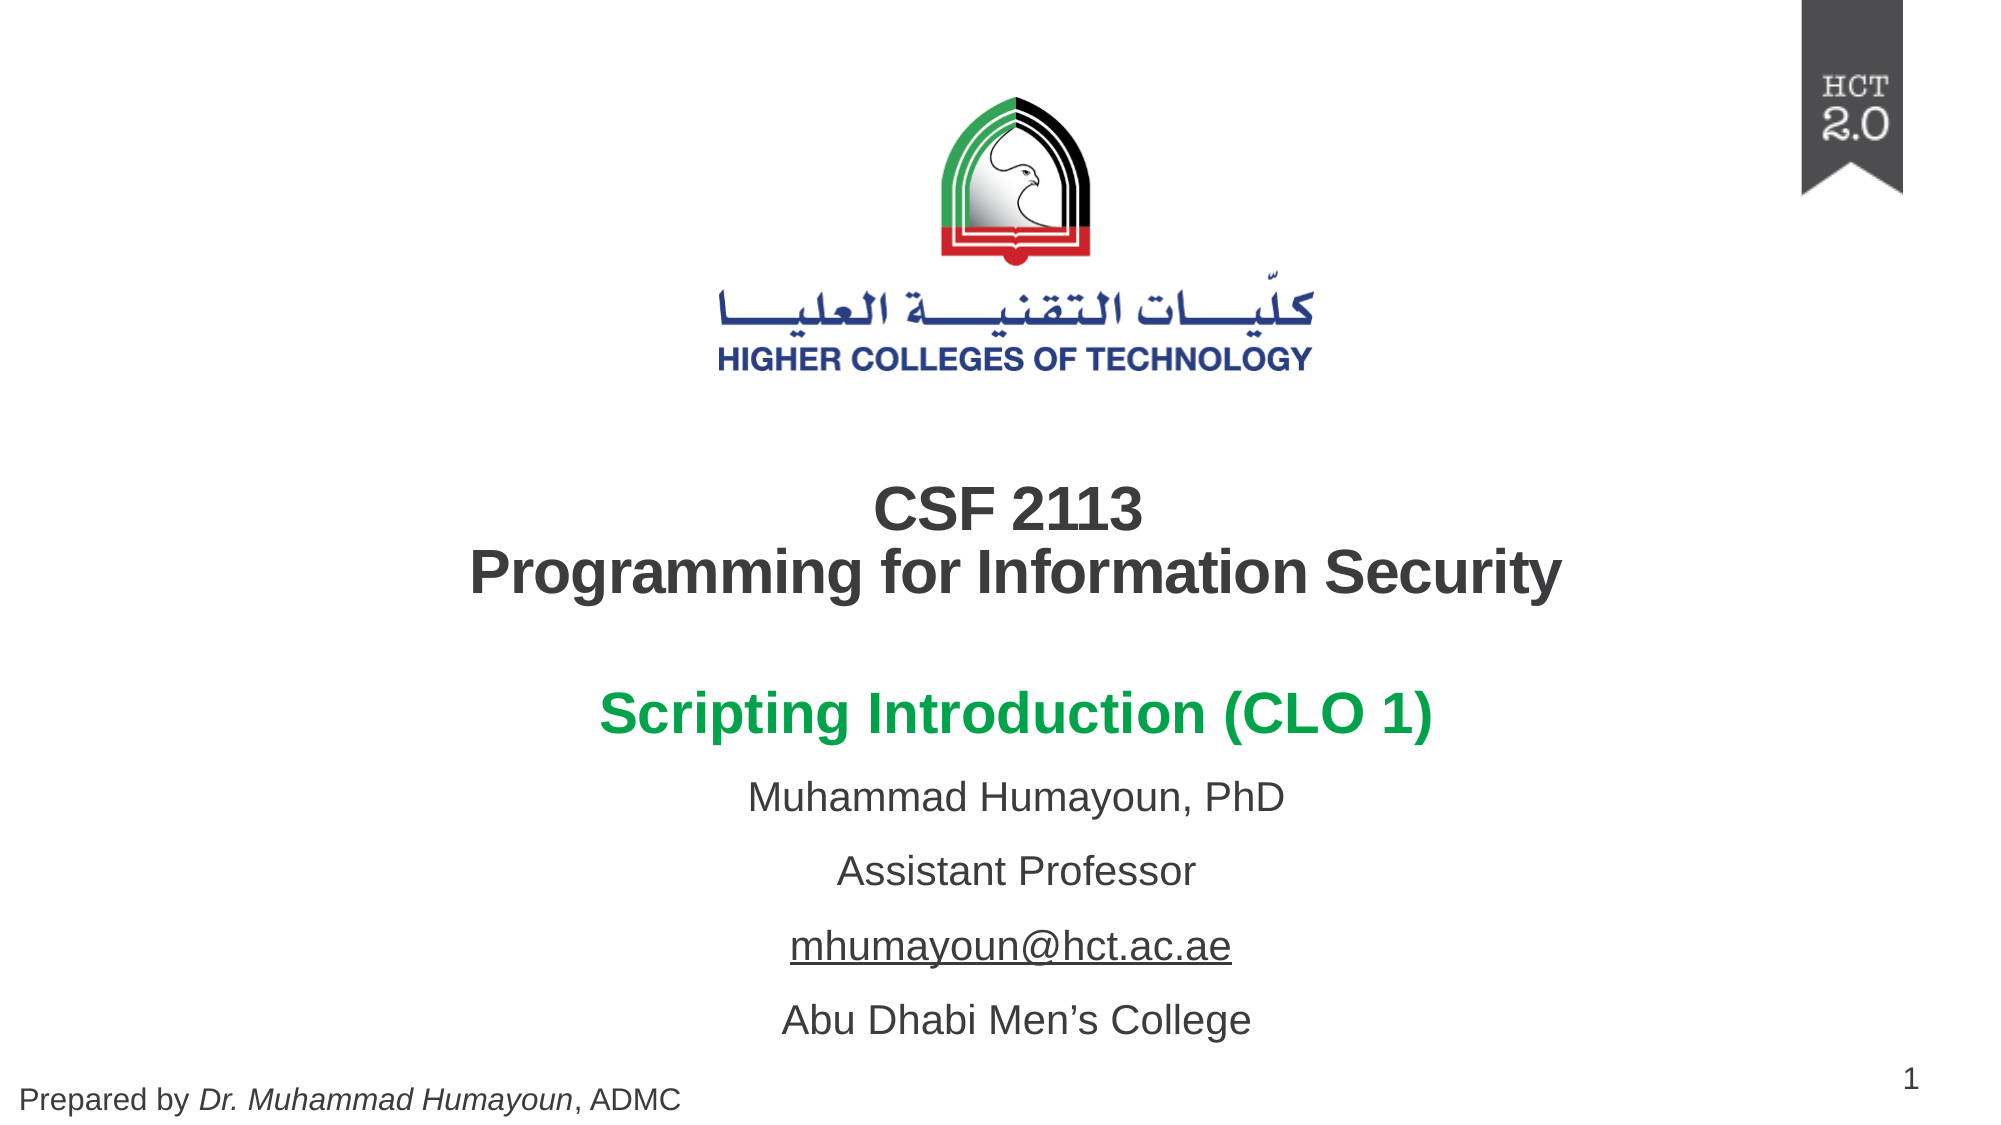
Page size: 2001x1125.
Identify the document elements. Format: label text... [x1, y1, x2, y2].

picture [719, 97, 1314, 371]
list Scripting Introduction (CLO 1) Muhammad Humayoun, PhD Assistant Professor mhumayoun@hct.ac.ae Abu Dhabi Men’s College [400, 676, 1633, 1052]
title CSF 2113 Programming for Information Security [180, 446, 1854, 615]
slide_number 1 [1887, 1051, 1972, 1112]
